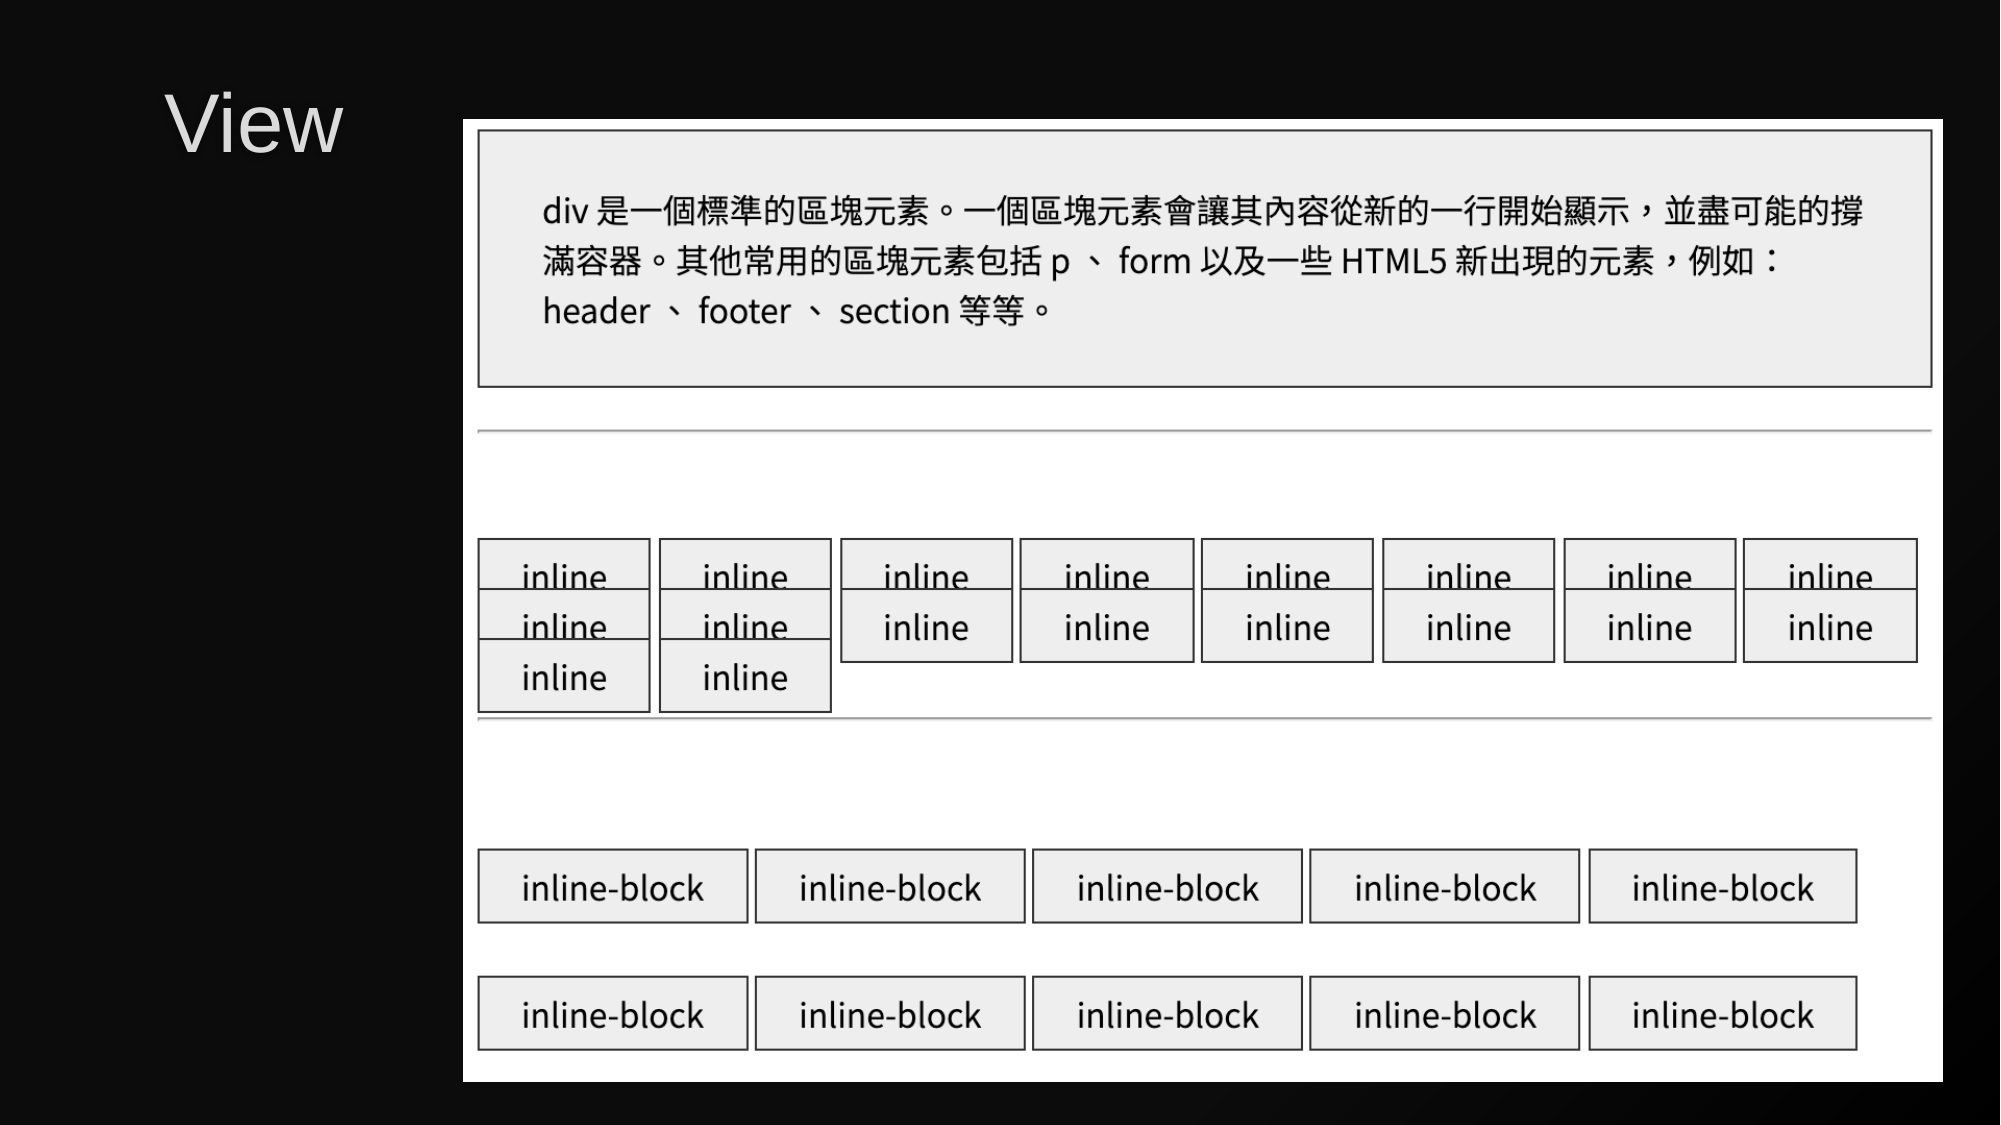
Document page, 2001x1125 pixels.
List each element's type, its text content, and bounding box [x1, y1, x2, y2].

title View [149, 39, 1849, 199]
picture [463, 119, 1943, 1082]
